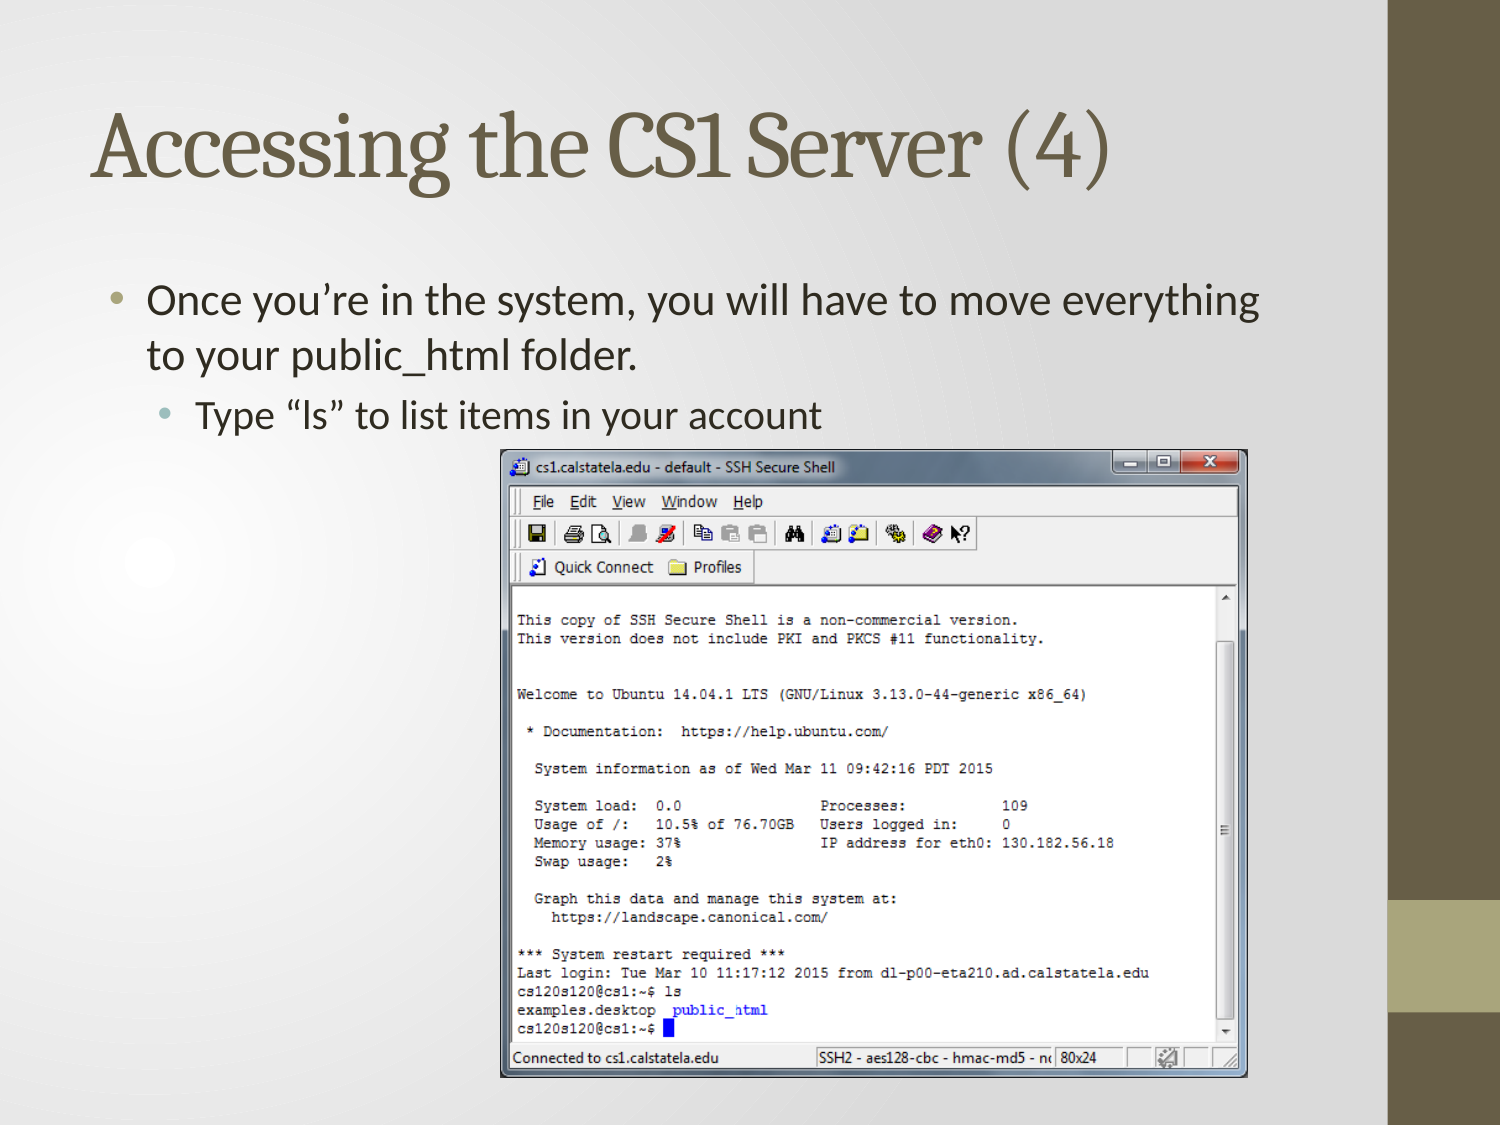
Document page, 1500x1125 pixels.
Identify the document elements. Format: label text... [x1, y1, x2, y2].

title Accessing the CS1 Server (4) [75, 45, 1325, 233]
picture [499, 449, 1249, 1079]
list Once you’re in the system, you will have to move everything to your public_html folder. Type “ls” to list items in your account [75, 262, 1325, 1050]
